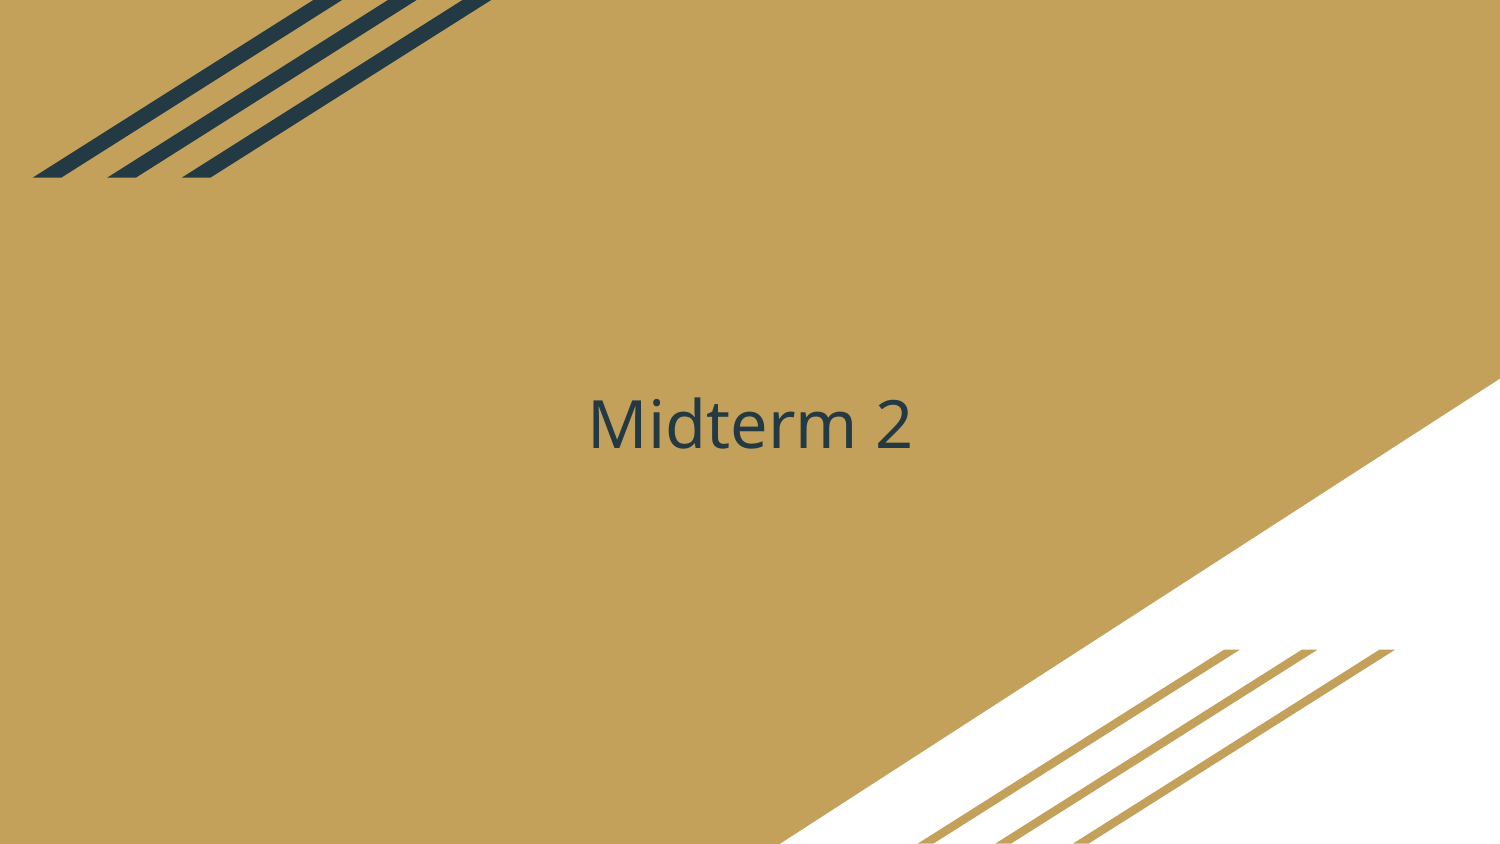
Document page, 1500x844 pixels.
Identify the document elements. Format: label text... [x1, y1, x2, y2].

title Midterm 2 [309, 286, 1192, 557]
